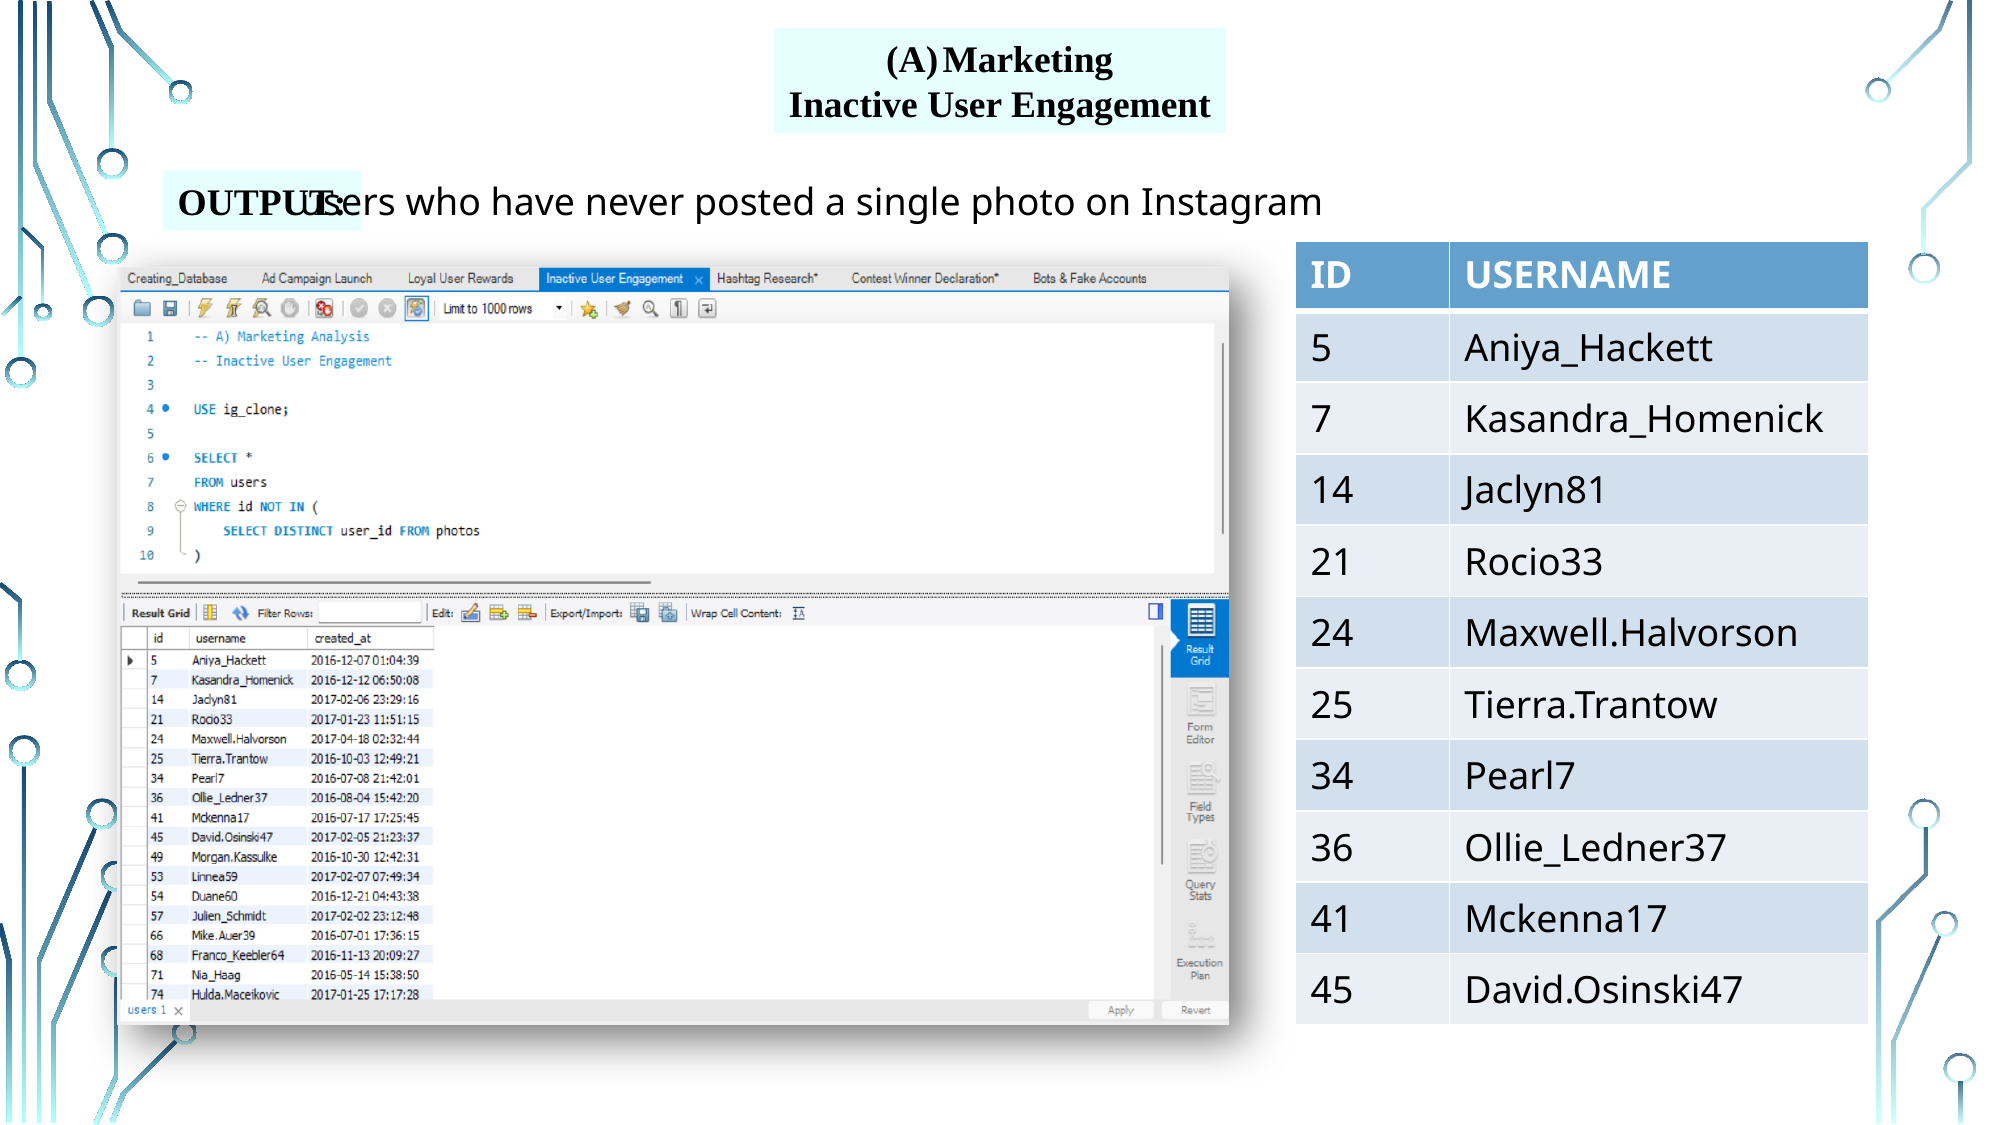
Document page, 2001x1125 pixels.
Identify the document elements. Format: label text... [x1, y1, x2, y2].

picture [116, 267, 1229, 1026]
table_cell Aniya_Hackett [1450, 314, 1868, 381]
table_cell 24 [1296, 597, 1449, 667]
table_header USERNAME [1450, 242, 1868, 308]
table_cell Ollie_Ledner37 [1450, 812, 1868, 881]
table_header ID [1296, 242, 1449, 308]
table_cell 5 [1296, 314, 1449, 381]
table_cell David.Osinski47 [1450, 954, 1868, 1024]
table_cell Mckenna17 [1450, 883, 1868, 953]
table_cell 14 [1296, 455, 1449, 524]
table_cell Rocio33 [1450, 526, 1868, 596]
table_cell 21 [1296, 526, 1449, 596]
table_cell Kasandra_Homenick [1450, 383, 1868, 453]
text_box Marketing Inactive User Engagement [773, 27, 1226, 133]
text_box OUTPUT: [162, 170, 285, 231]
table_cell 36 [1296, 812, 1449, 881]
table_cell Pearl7 [1450, 740, 1868, 810]
table_cell 7 [1296, 383, 1449, 453]
table_cell 41 [1296, 883, 1449, 953]
table_cell Maxwell.Halvorson [1450, 597, 1868, 667]
table_cell Tierra.Trantow [1450, 669, 1868, 738]
table_cell 25 [1296, 669, 1449, 738]
text_box users who have never posted a single photo on Instagram [285, 170, 1339, 231]
table_cell 34 [1296, 740, 1449, 810]
table_cell 45 [1296, 954, 1449, 1024]
table_cell Jaclyn81 [1450, 455, 1868, 524]
